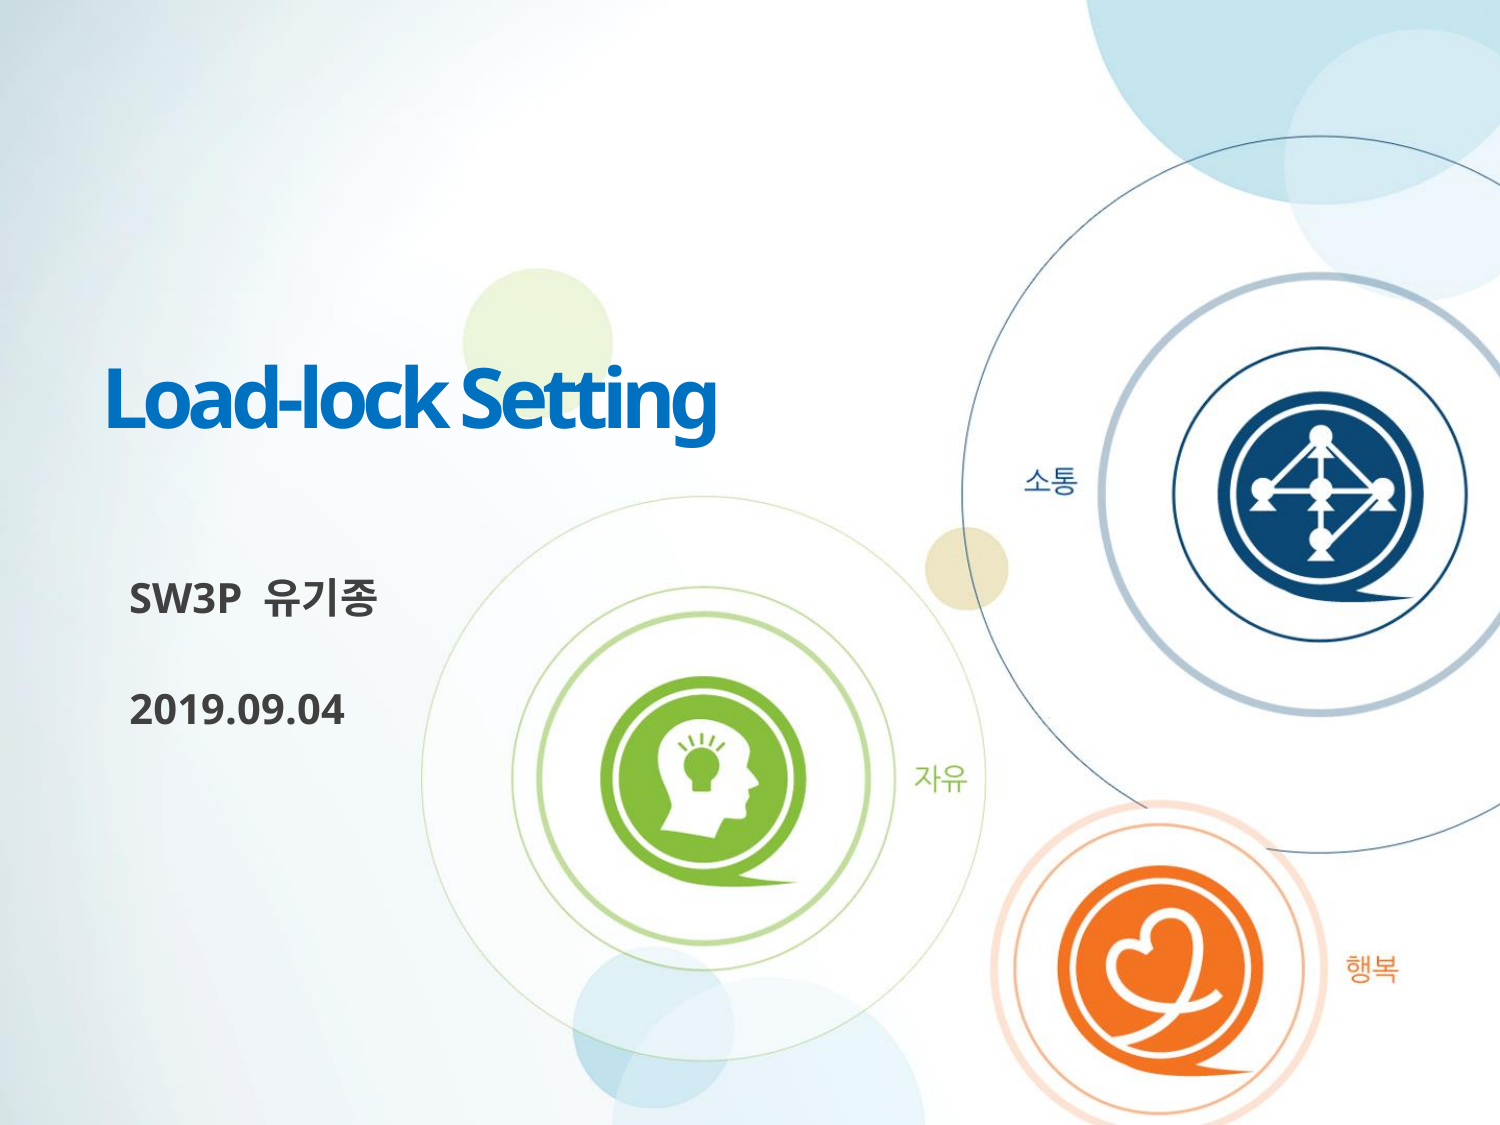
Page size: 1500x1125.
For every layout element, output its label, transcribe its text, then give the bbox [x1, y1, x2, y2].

text_box SW3P 유기종 [114, 564, 394, 630]
text_box 2019.09.04 [114, 675, 361, 741]
text_box Load-lock Setting [86, 338, 738, 453]
picture [0, 0, 1500, 1125]
